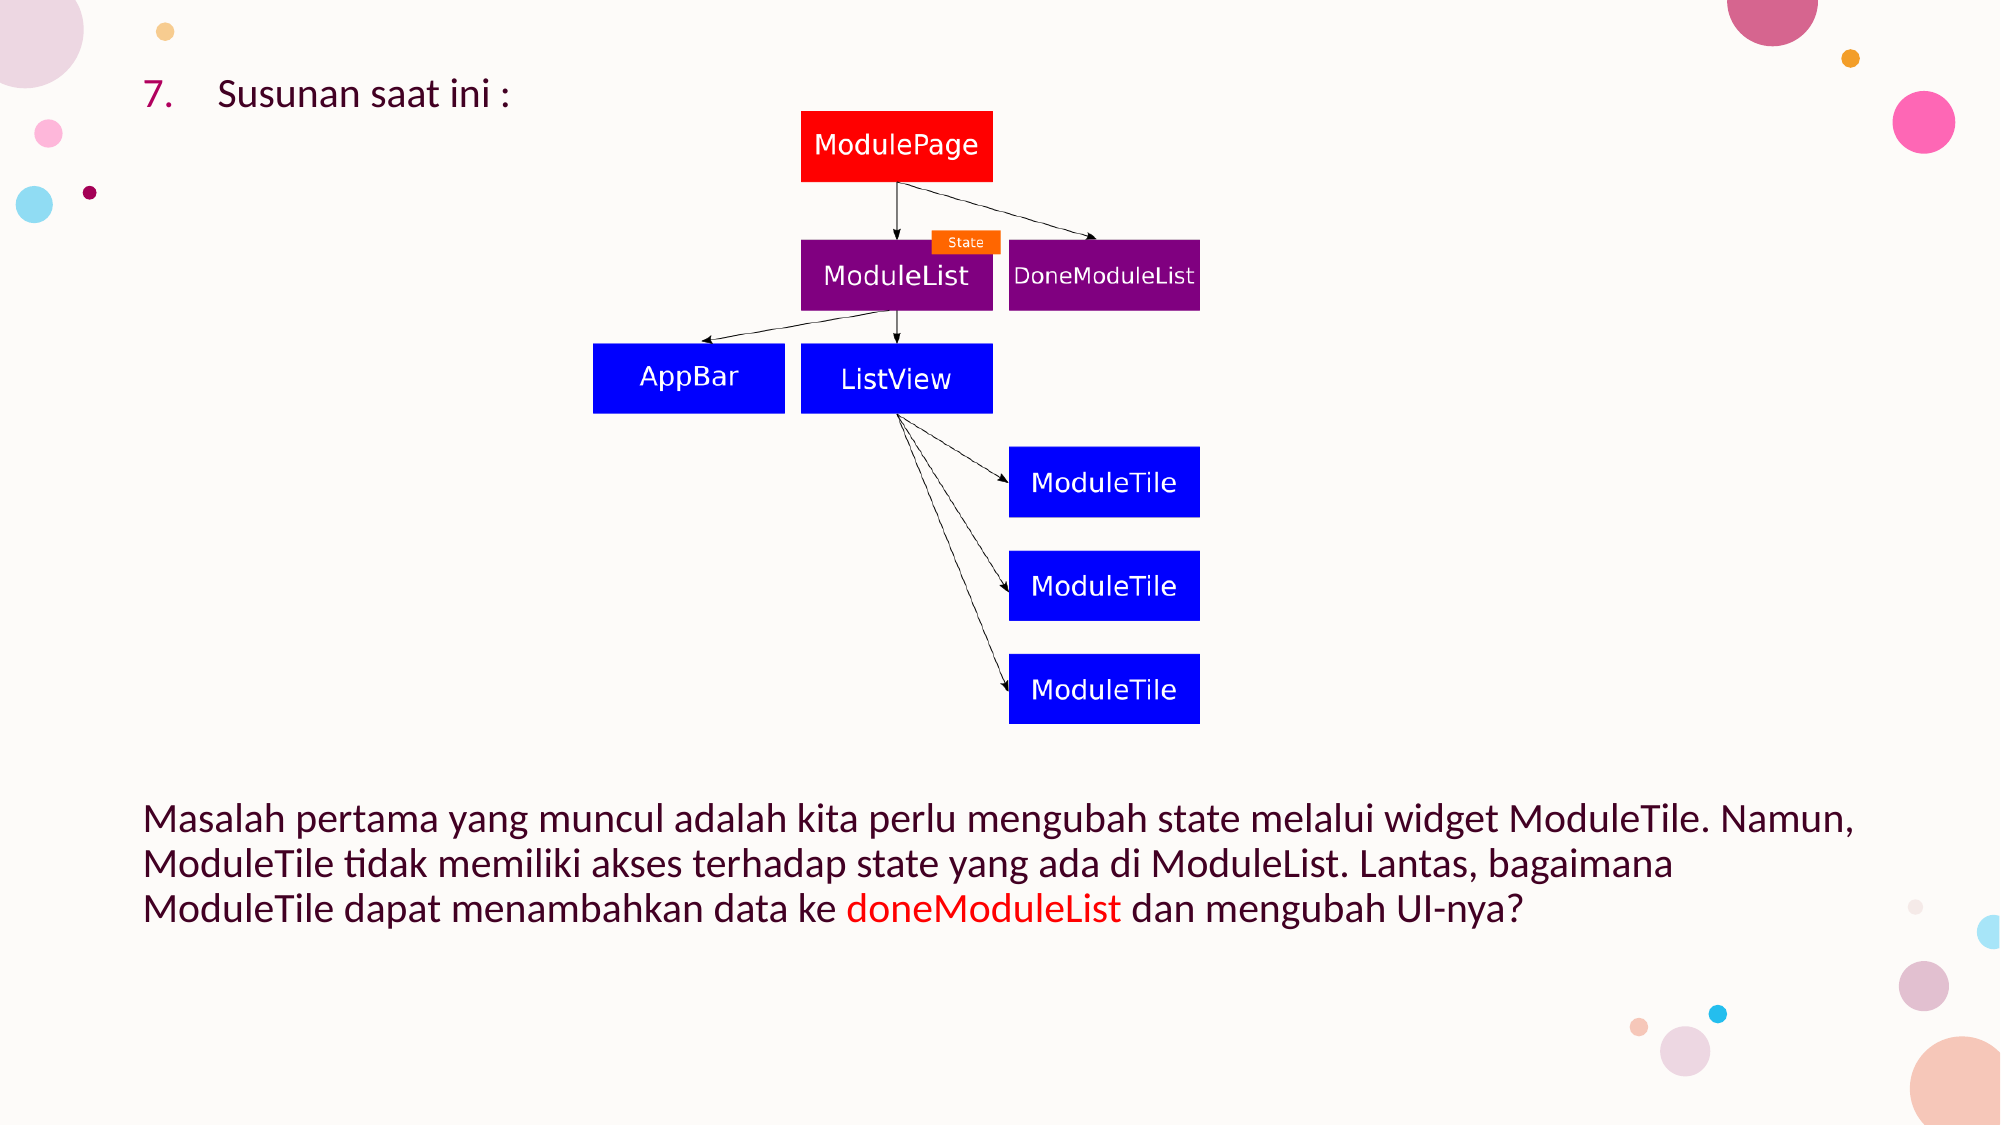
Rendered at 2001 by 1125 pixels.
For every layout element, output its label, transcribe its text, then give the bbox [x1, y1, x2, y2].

list Susunan saat ini : Masalah pertama yang muncul adalah kita perlu mengubah state melalui widget ModuleTile. Namun, ModuleTile tidak memiliki akses terhadap state yang ada di ModuleList. Lantas, bagaimana ModuleTile dapat menambahkan data ke doneModuleList dan mengubah UI-nya? [127, 64, 1877, 1014]
picture [592, 111, 1200, 724]
